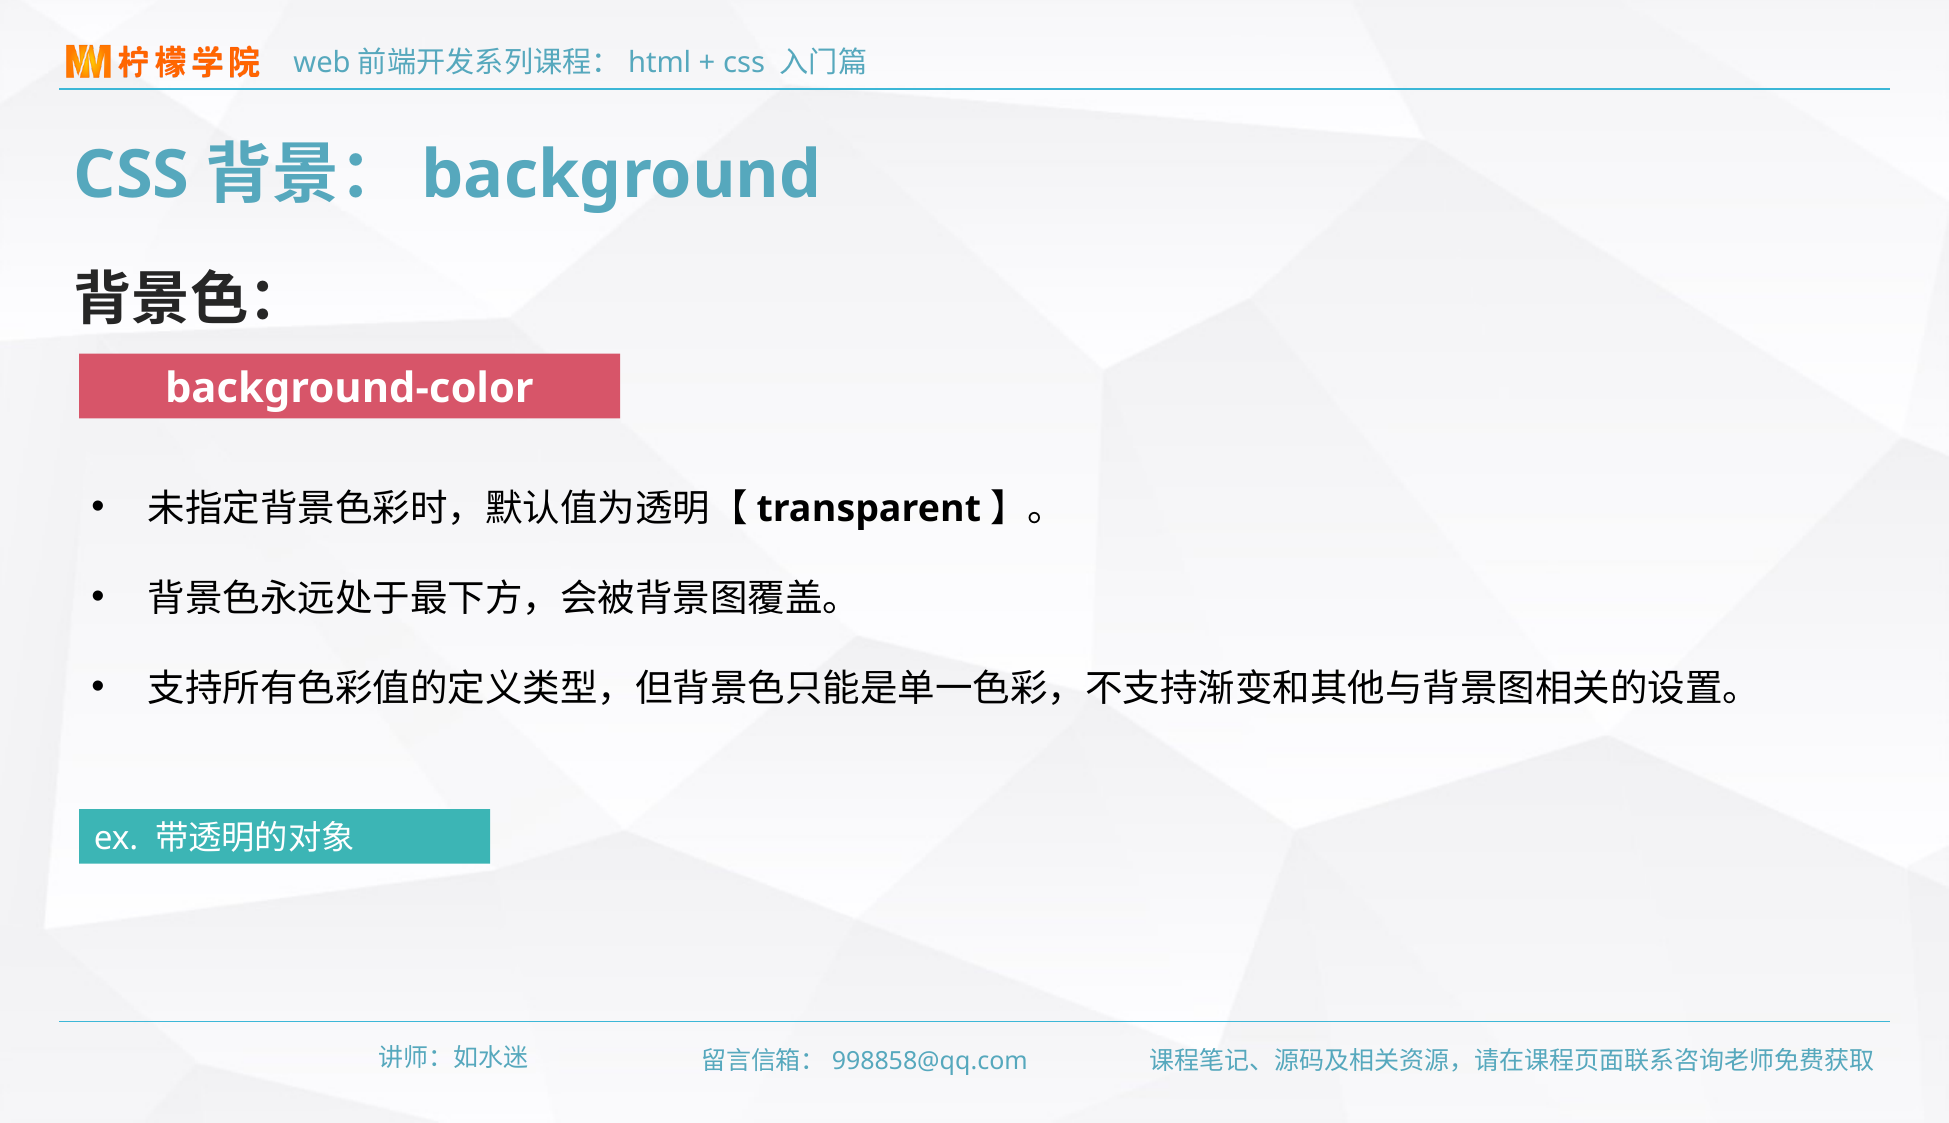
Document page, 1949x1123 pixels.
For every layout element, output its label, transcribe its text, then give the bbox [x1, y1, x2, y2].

text_box 背景色： [59, 253, 1058, 339]
picture [0, 0, 1949, 1123]
text_box 未指定背景色彩时，默认值为透明【transparent】。 背景色永远处于最下方，会被背景图覆盖。 支持所有色彩值的定义类型，但背景色只能是单一色彩，不支持渐变和其他与背景图相关的设置。 [76, 431, 1814, 716]
text_box ex. 带透明的对象 [79, 809, 491, 864]
text_box background-color [79, 353, 621, 419]
text_box CSS背景：background [59, 123, 1890, 219]
